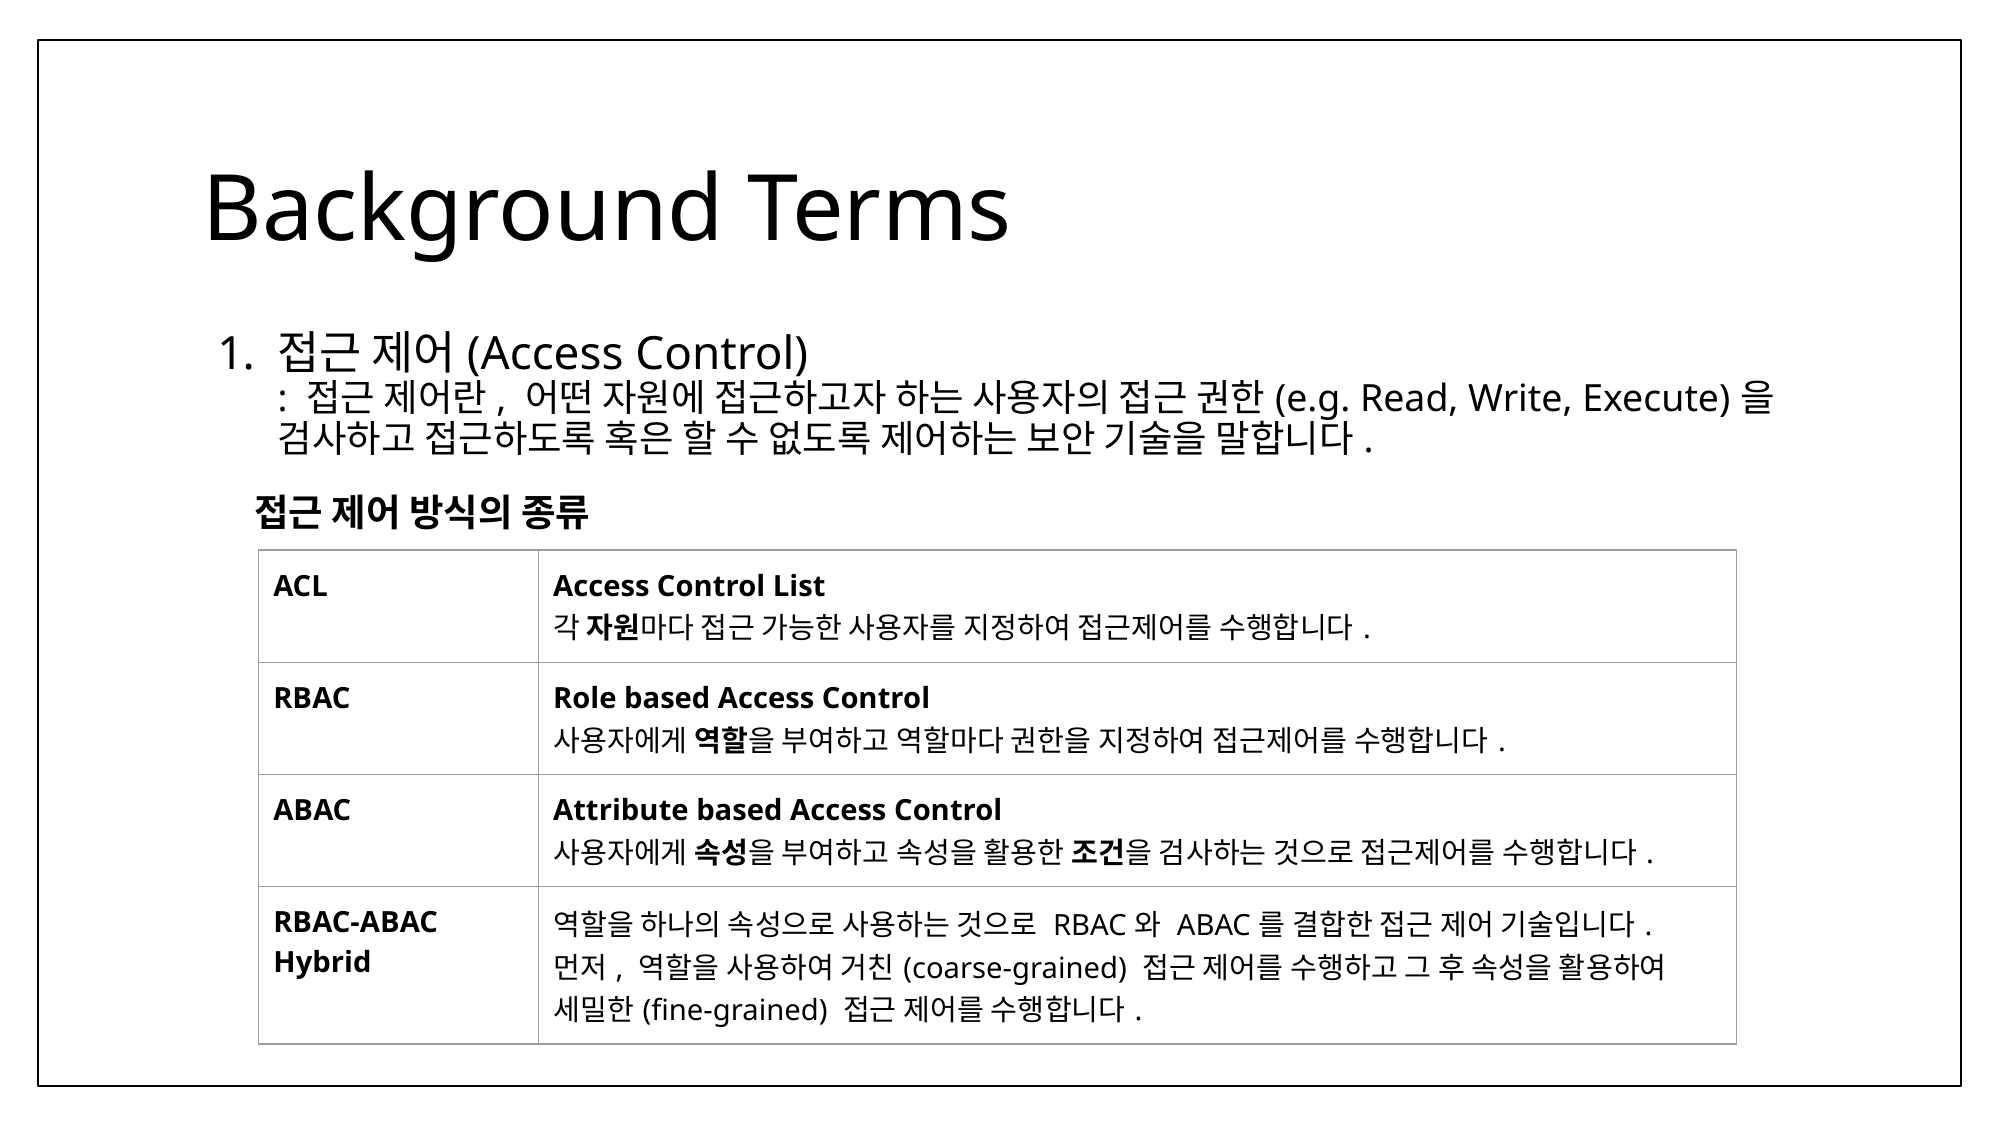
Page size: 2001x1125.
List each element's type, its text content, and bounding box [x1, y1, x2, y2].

title Background Terms [187, 99, 1808, 322]
table_header Access Control List 각 자원마다 접근 가능한 사용자를 지정하여 접근제어를 수행합니다. [539, 551, 1736, 662]
table_header ACL [259, 551, 538, 662]
table_cell ABAC [259, 775, 538, 886]
table_cell 역할을 하나의 속성으로 사용하는 것으로 RBAC와 ABAC를 결합한 접근 제어 기술입니다. 먼저, 역할을 사용하여 거친(coarse-grained) 접근 제어를 수행하고 그 후 속성을 활용하여 세밀한(fine-grained) 접근 제어를 수행합니다. [539, 887, 1736, 1043]
table_cell Role based Access Control 사용자에게 역할을 부여하고 역할마다 권한을 지정하여 접근제어를 수행합니다. [539, 663, 1736, 774]
list 접근 제어(Access Control) : 접근 제어란, 어떤 자원에 접근하고자 하는 사용자의 접근 권한(e.g. Read, Write, Execute)을 검사하고 접근하도록 혹은 할 수 없도록 제어하는 보안 기술을 말합니다. [187, 322, 1808, 985]
table_cell RBAC [259, 663, 538, 774]
table_cell Attribute based Access Control 사용자에게 속성을 부여하고 속성을 활용한 조건을 검사하는 것으로 접근제어를 수행합니다. [539, 775, 1736, 886]
text_box 접근 제어 방식의 종류 [239, 473, 638, 537]
table_cell RBAC-ABAC Hybrid [259, 887, 538, 1043]
